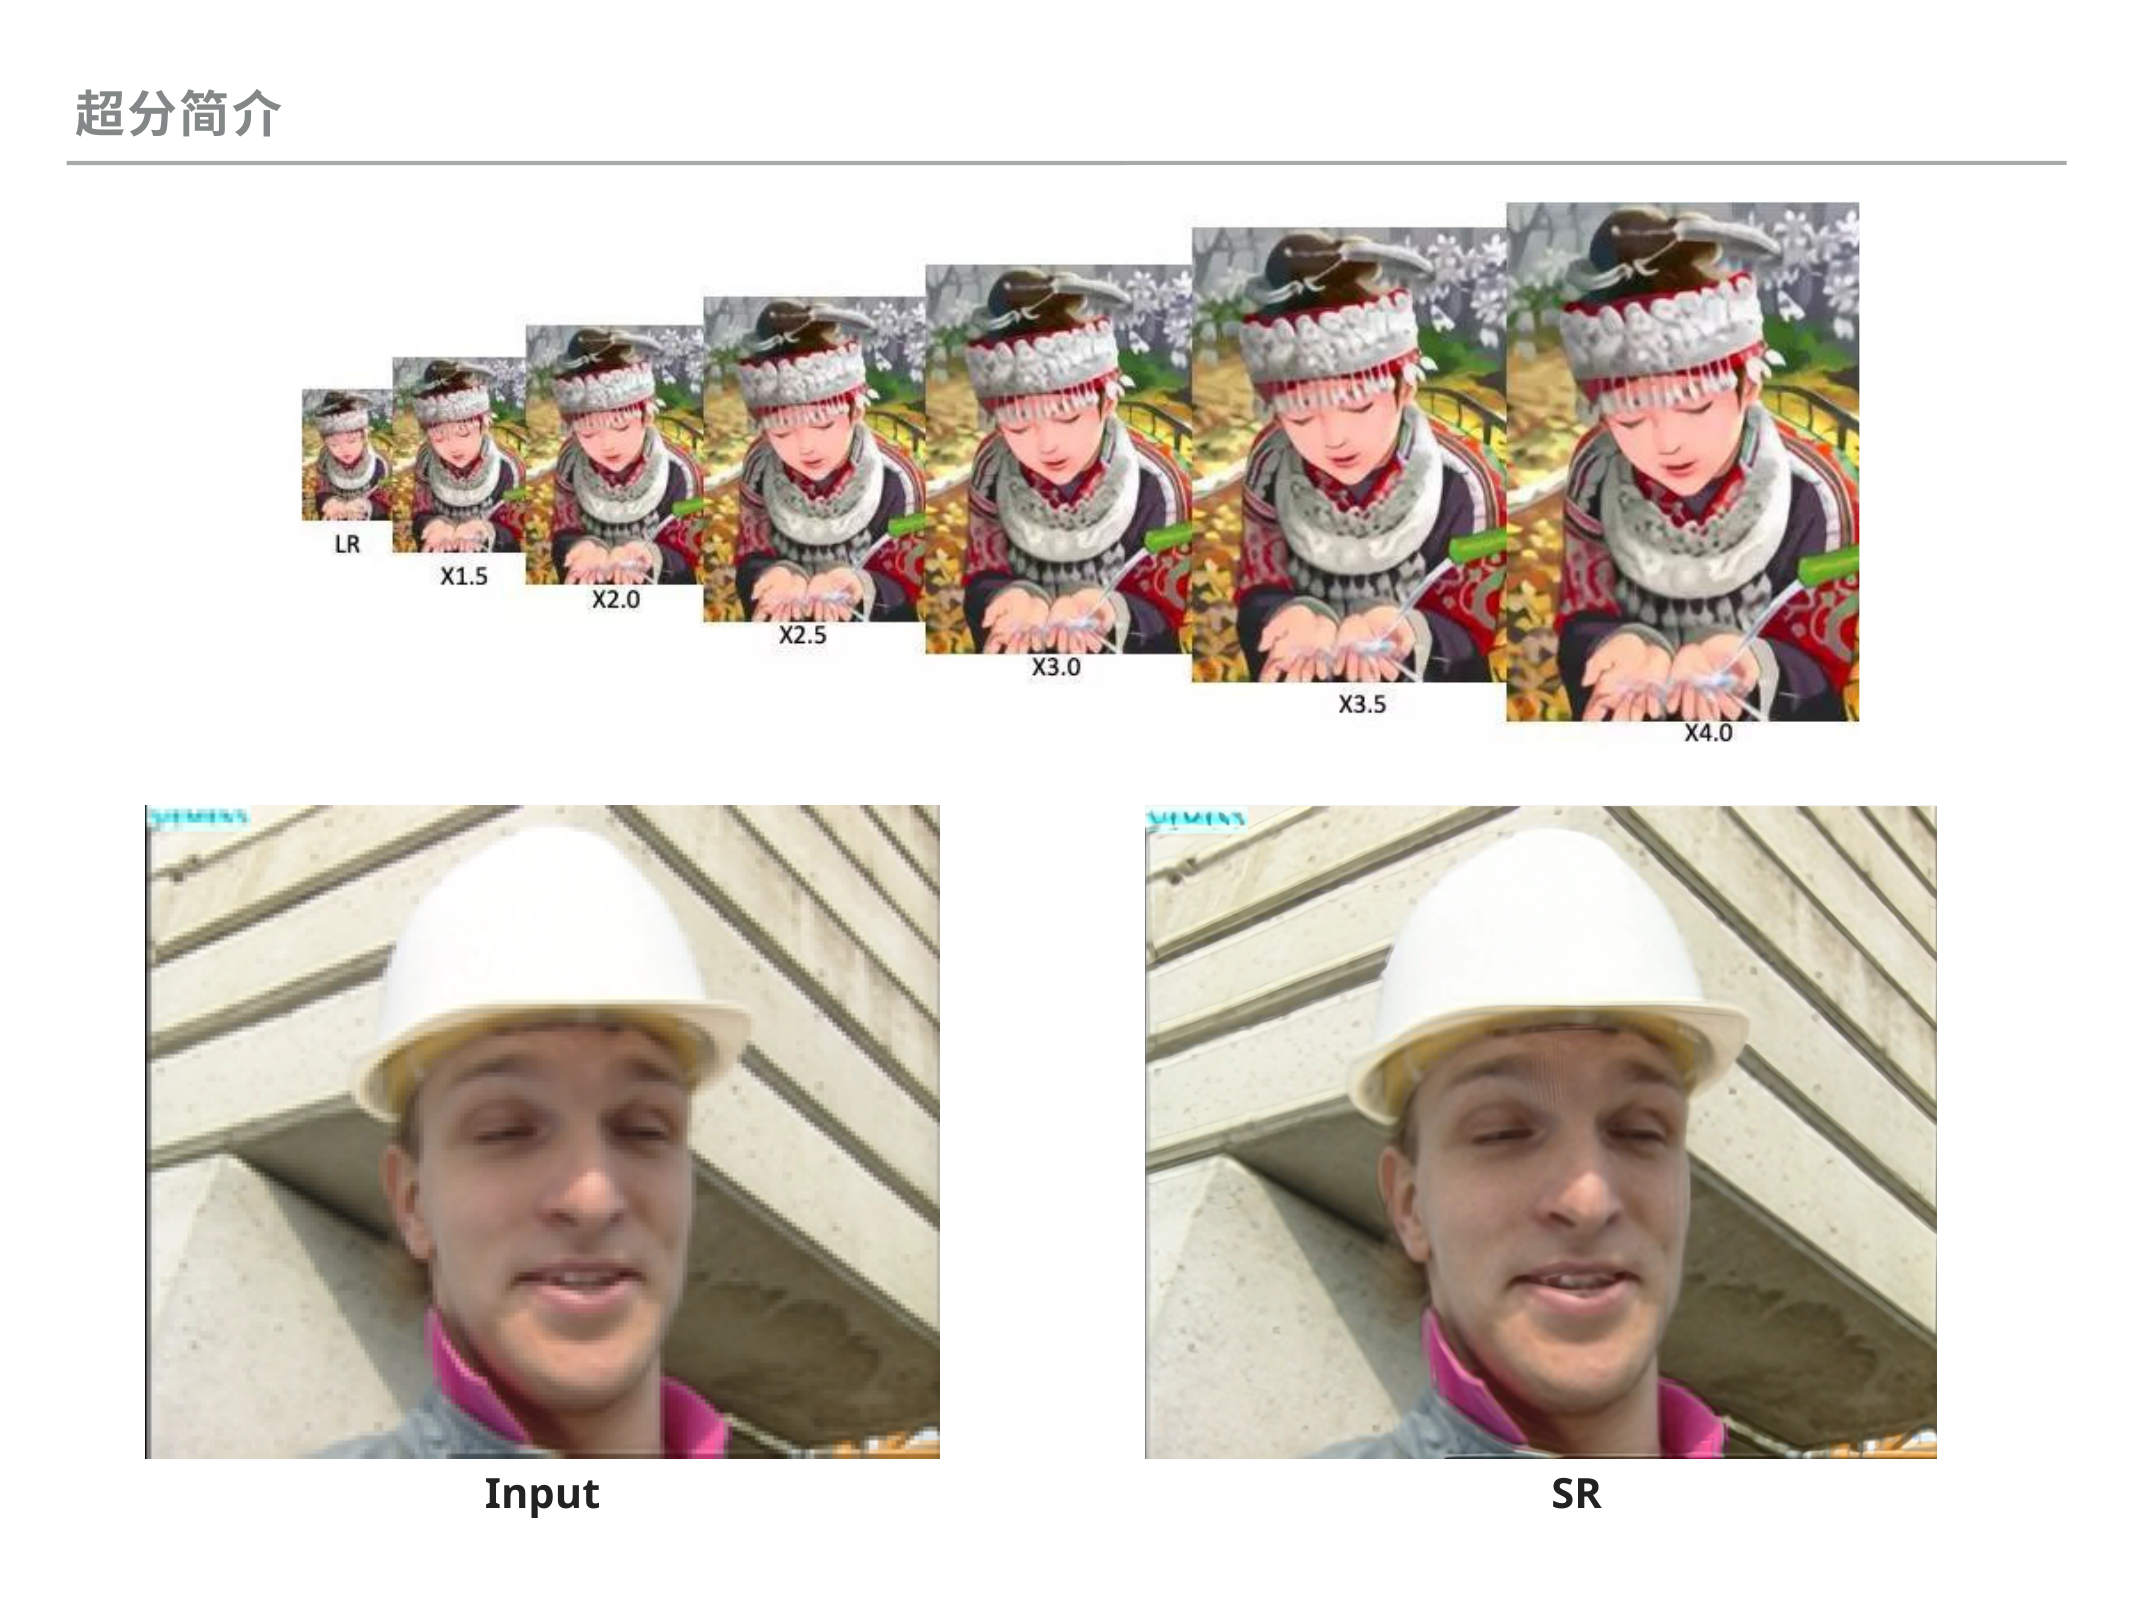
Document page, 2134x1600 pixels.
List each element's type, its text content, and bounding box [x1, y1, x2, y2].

list 超分简介 [66, 82, 1901, 151]
picture [1145, 805, 1937, 1459]
picture [273, 201, 1860, 755]
text_box SR [1543, 1459, 1611, 1526]
text_box Input [476, 1459, 609, 1526]
picture [145, 805, 940, 1459]
